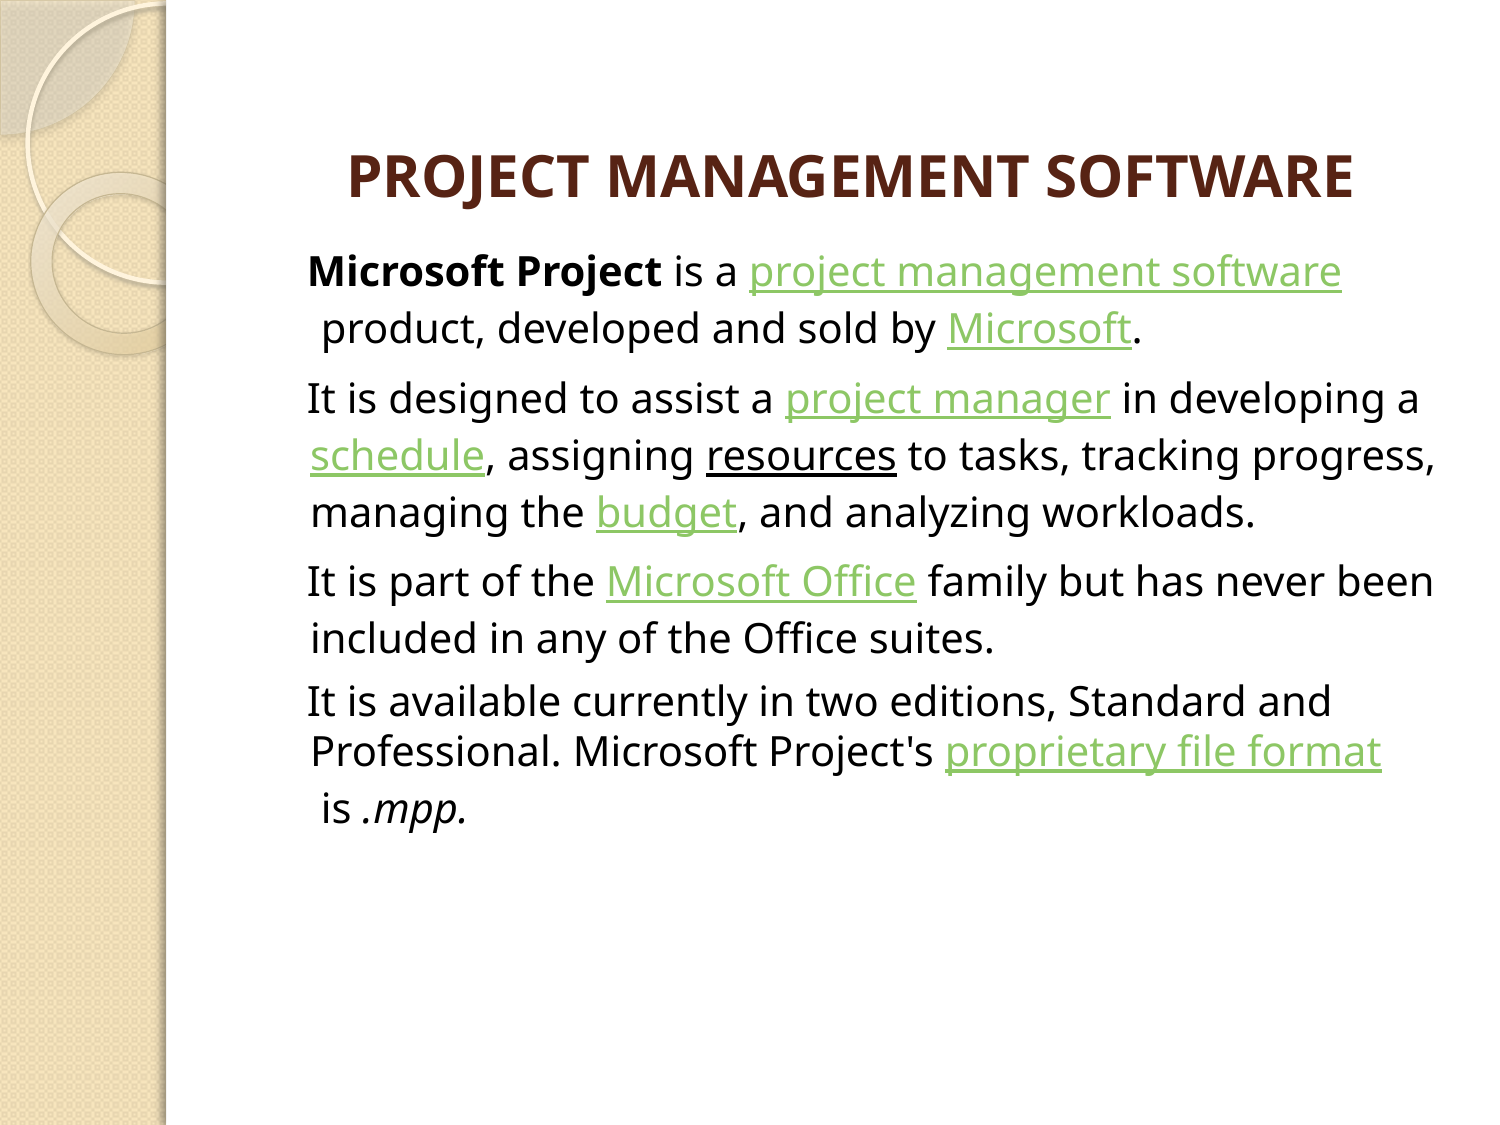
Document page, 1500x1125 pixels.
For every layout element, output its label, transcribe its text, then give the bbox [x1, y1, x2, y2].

title PROJECT MANAGEMENT SOFTWARE [235, 45, 1466, 233]
list Microsoft Project is a project management software product, developed and sold by Microsoft. It is designed to assist a project manager in developing a schedule, assigning resources to tasks, tracking progress, managing the budget, and analyzing workloads. It is part of the Microsoft Office family but has never been included in any of the Office suites. It is available currently in two editions, Standard and Professional. Microsoft Project's proprietary file format is .mpp. [235, 237, 1466, 1025]
